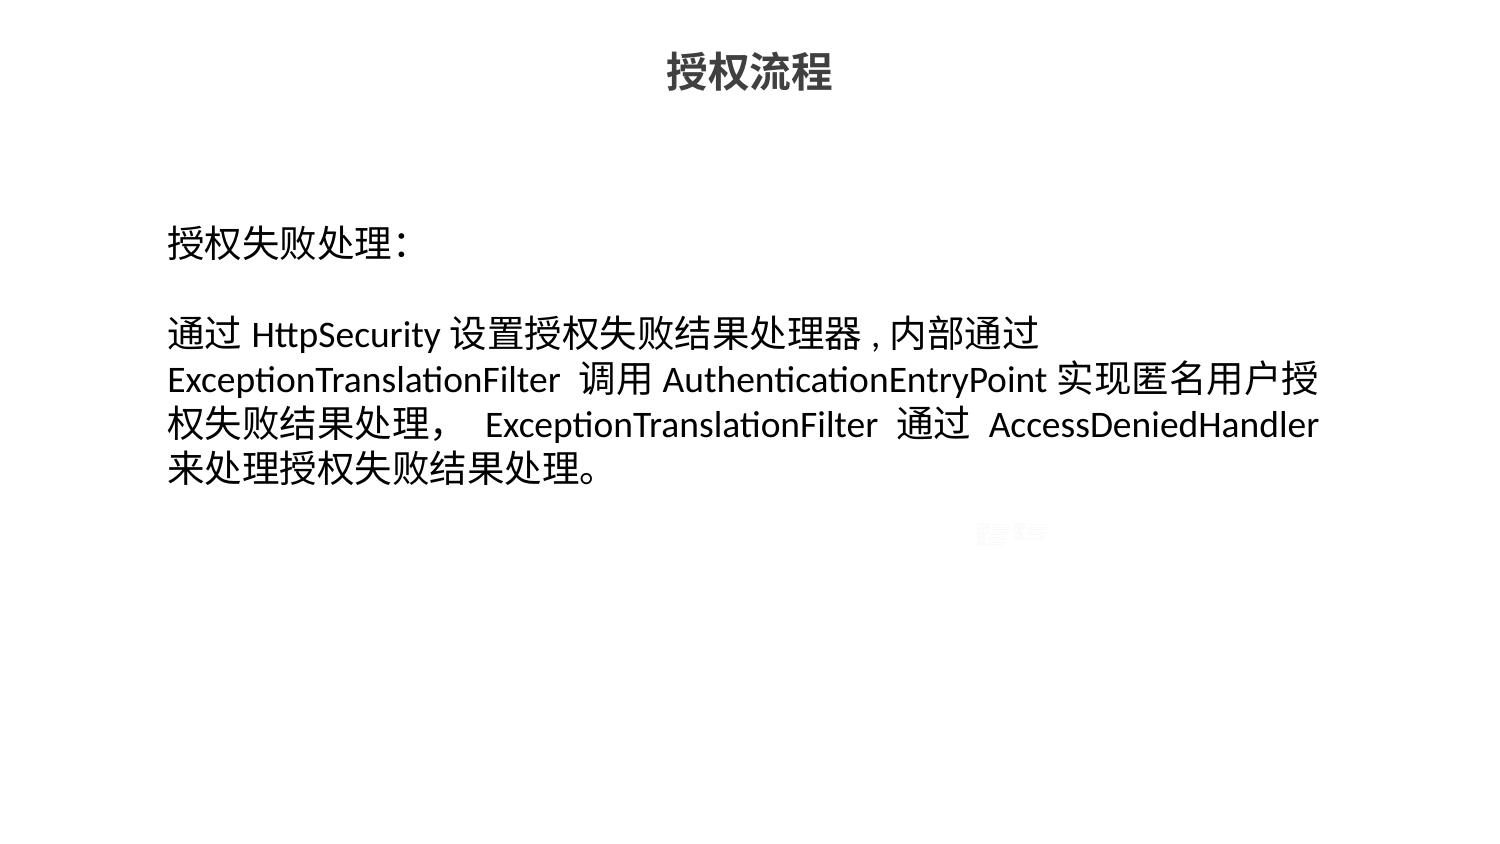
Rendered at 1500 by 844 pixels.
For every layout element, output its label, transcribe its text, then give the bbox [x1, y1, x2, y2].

text_box 授权流程 [651, 38, 849, 104]
text_box 授权失败处理： 通过HttpSecurity设置授权失败结果处理器,内部通过 ExceptionTranslationFilter 调用AuthenticationEntryPoint实现匿名用户授权失败结果处理， ExceptionTranslationFilter 通过 AccessDeniedHandler来处理授权失败结果处理。 [152, 212, 1348, 498]
